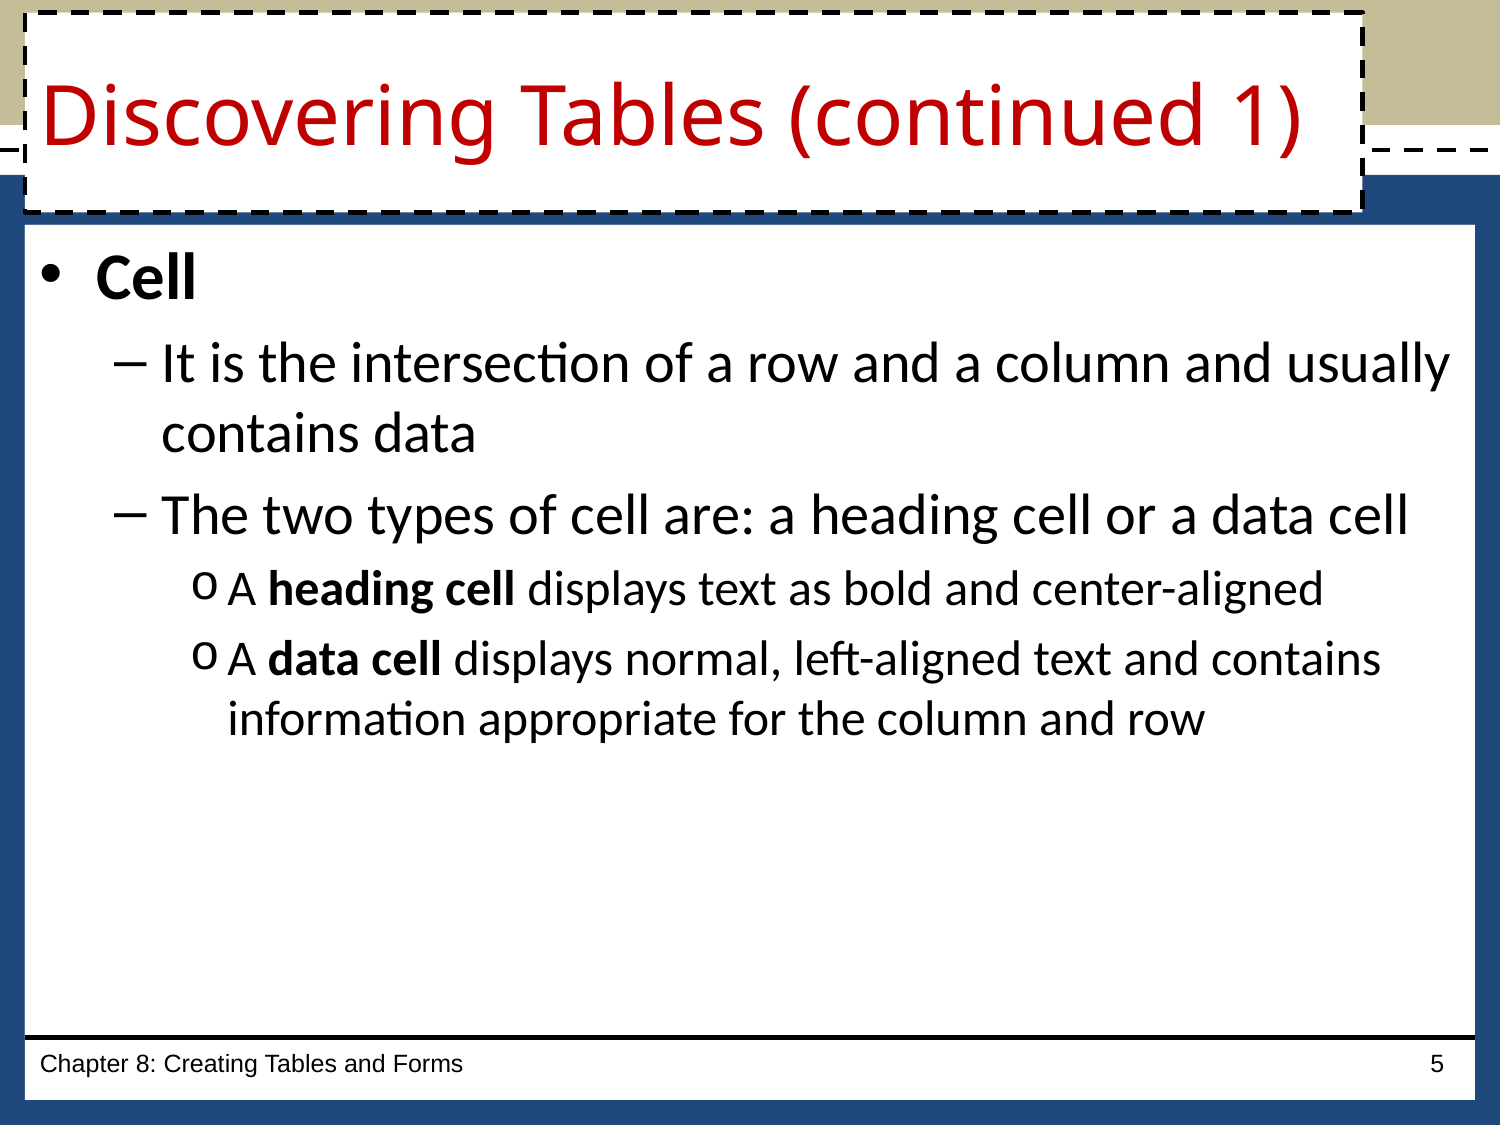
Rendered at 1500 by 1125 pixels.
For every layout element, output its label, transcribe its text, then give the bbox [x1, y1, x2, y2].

footer Chapter 8: Creating Tables and Forms [24, 1040, 1400, 1100]
list Cell It is the intersection of a row and a column and usually contains data The two types of cell are: a heading cell or a data cell A heading cell displays text as bold and center-aligned A data cell displays normal, left-aligned text and contains information appropriate for the column and row [24, 224, 1475, 1024]
title Discovering Tables (continued 1) [23, 10, 1365, 215]
slide_number 5 [1400, 1040, 1475, 1100]
